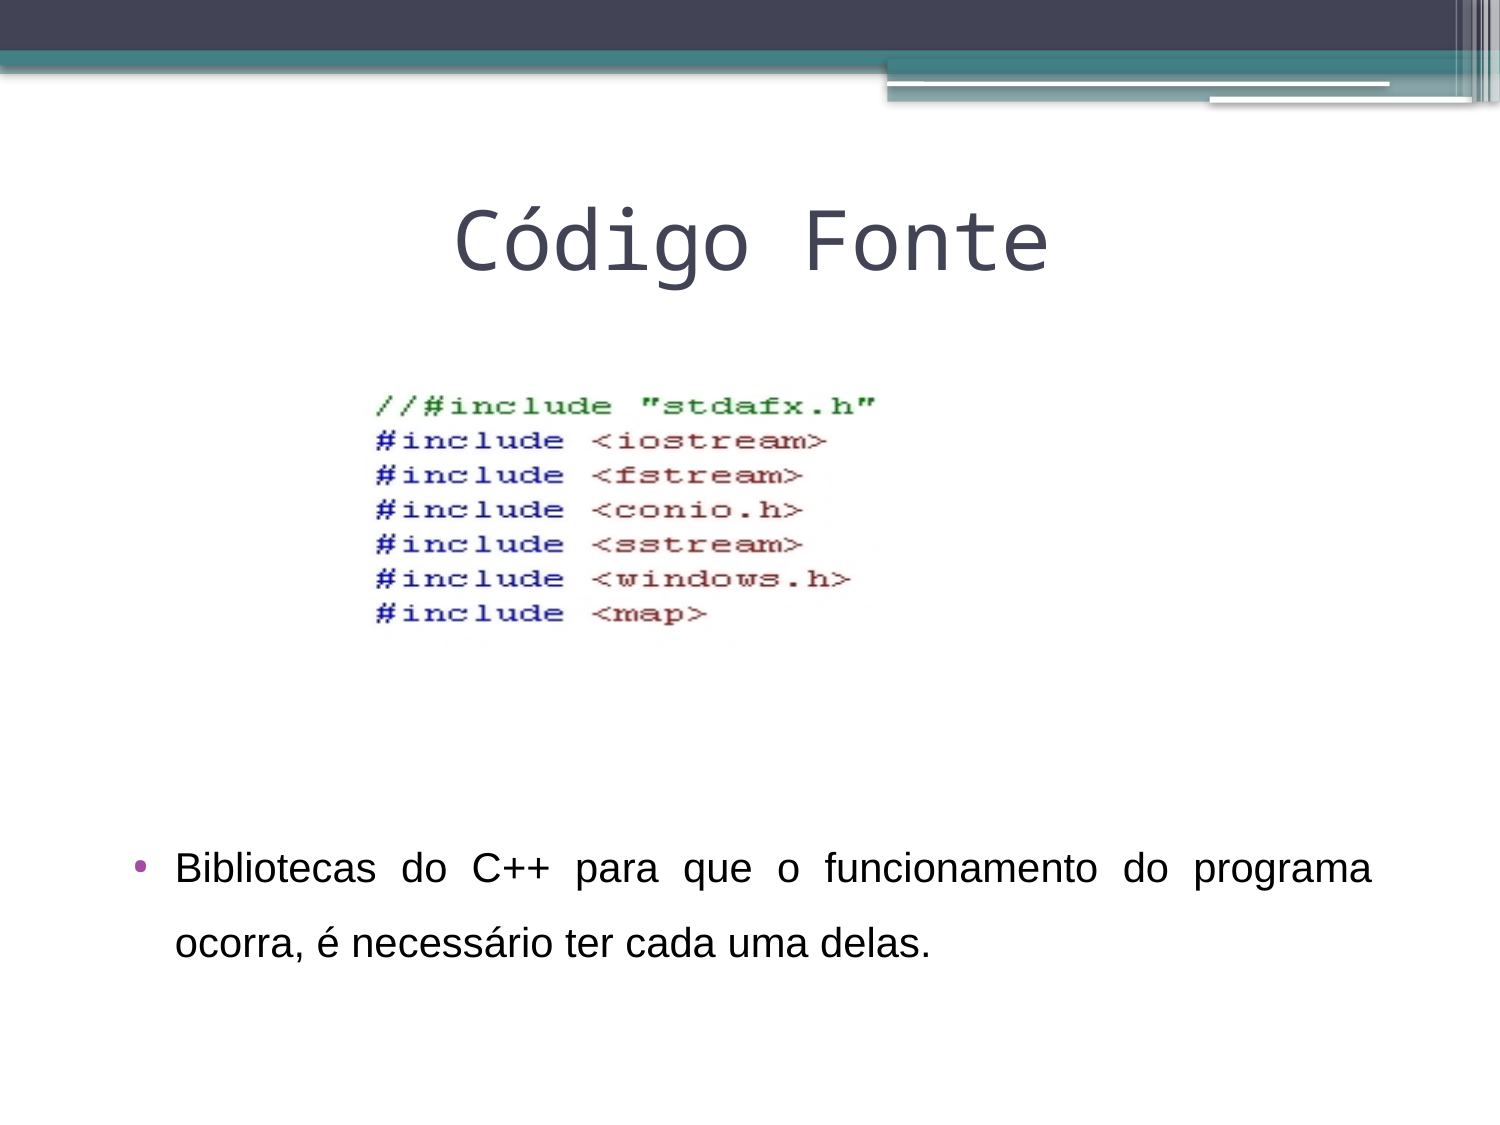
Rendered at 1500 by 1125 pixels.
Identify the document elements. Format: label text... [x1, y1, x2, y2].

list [362, 386, 950, 648]
list Bibliotecas do C++ para que o funcionamento do programa ocorra, é necessário ter cada uma delas. [100, 751, 1388, 1076]
title Código Fonte [64, 149, 1440, 325]
